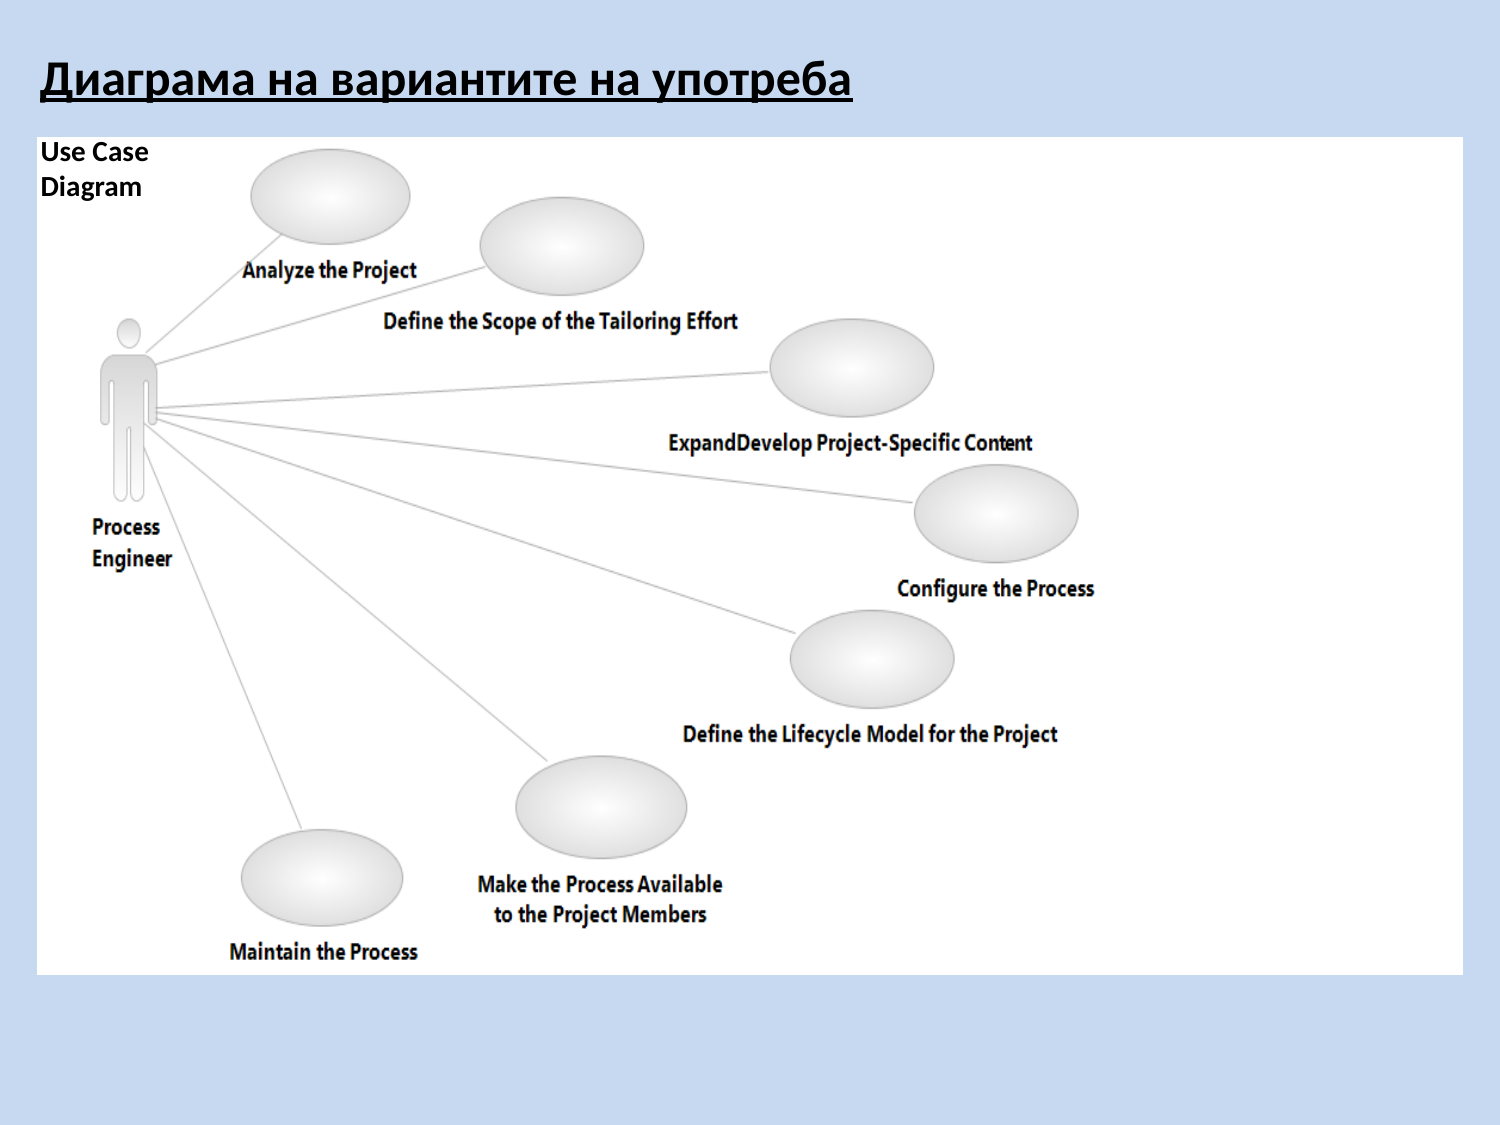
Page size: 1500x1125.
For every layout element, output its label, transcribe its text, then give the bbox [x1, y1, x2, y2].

list Диаграма на вариантите на употреба [24, 37, 1375, 135]
text_box Use Case Diagram [0, 124, 238, 210]
picture [37, 137, 1463, 976]
